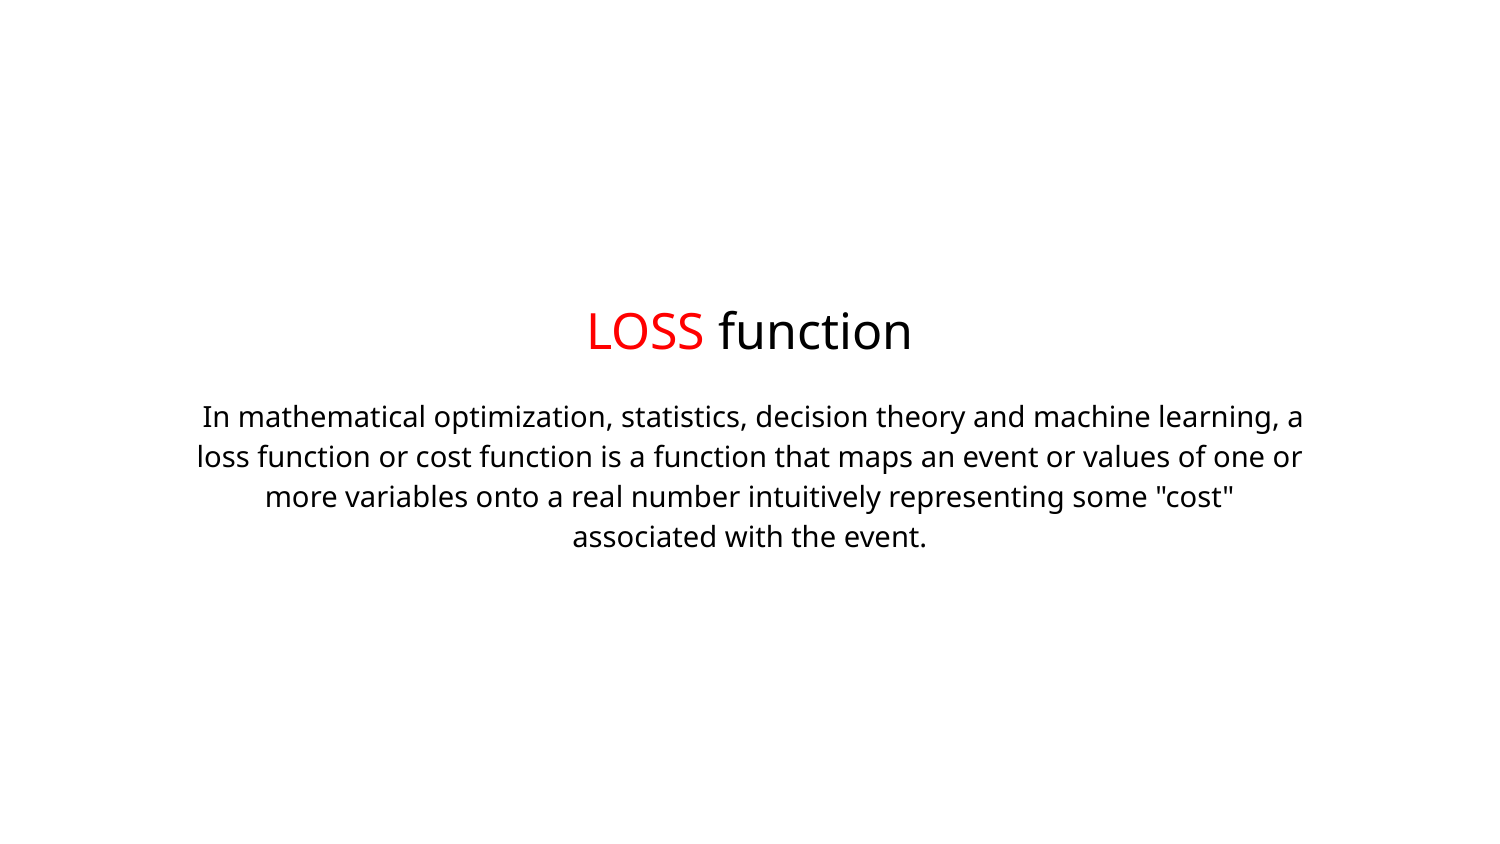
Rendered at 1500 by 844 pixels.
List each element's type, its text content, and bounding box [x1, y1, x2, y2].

list LOSS function In mathematical optimization, statistics, decision theory and machine learning, a loss function or cost function is a function that maps an event or values of one or more variables onto a real number intuitively representing some "cost" associated with the event. [176, 191, 1324, 652]
